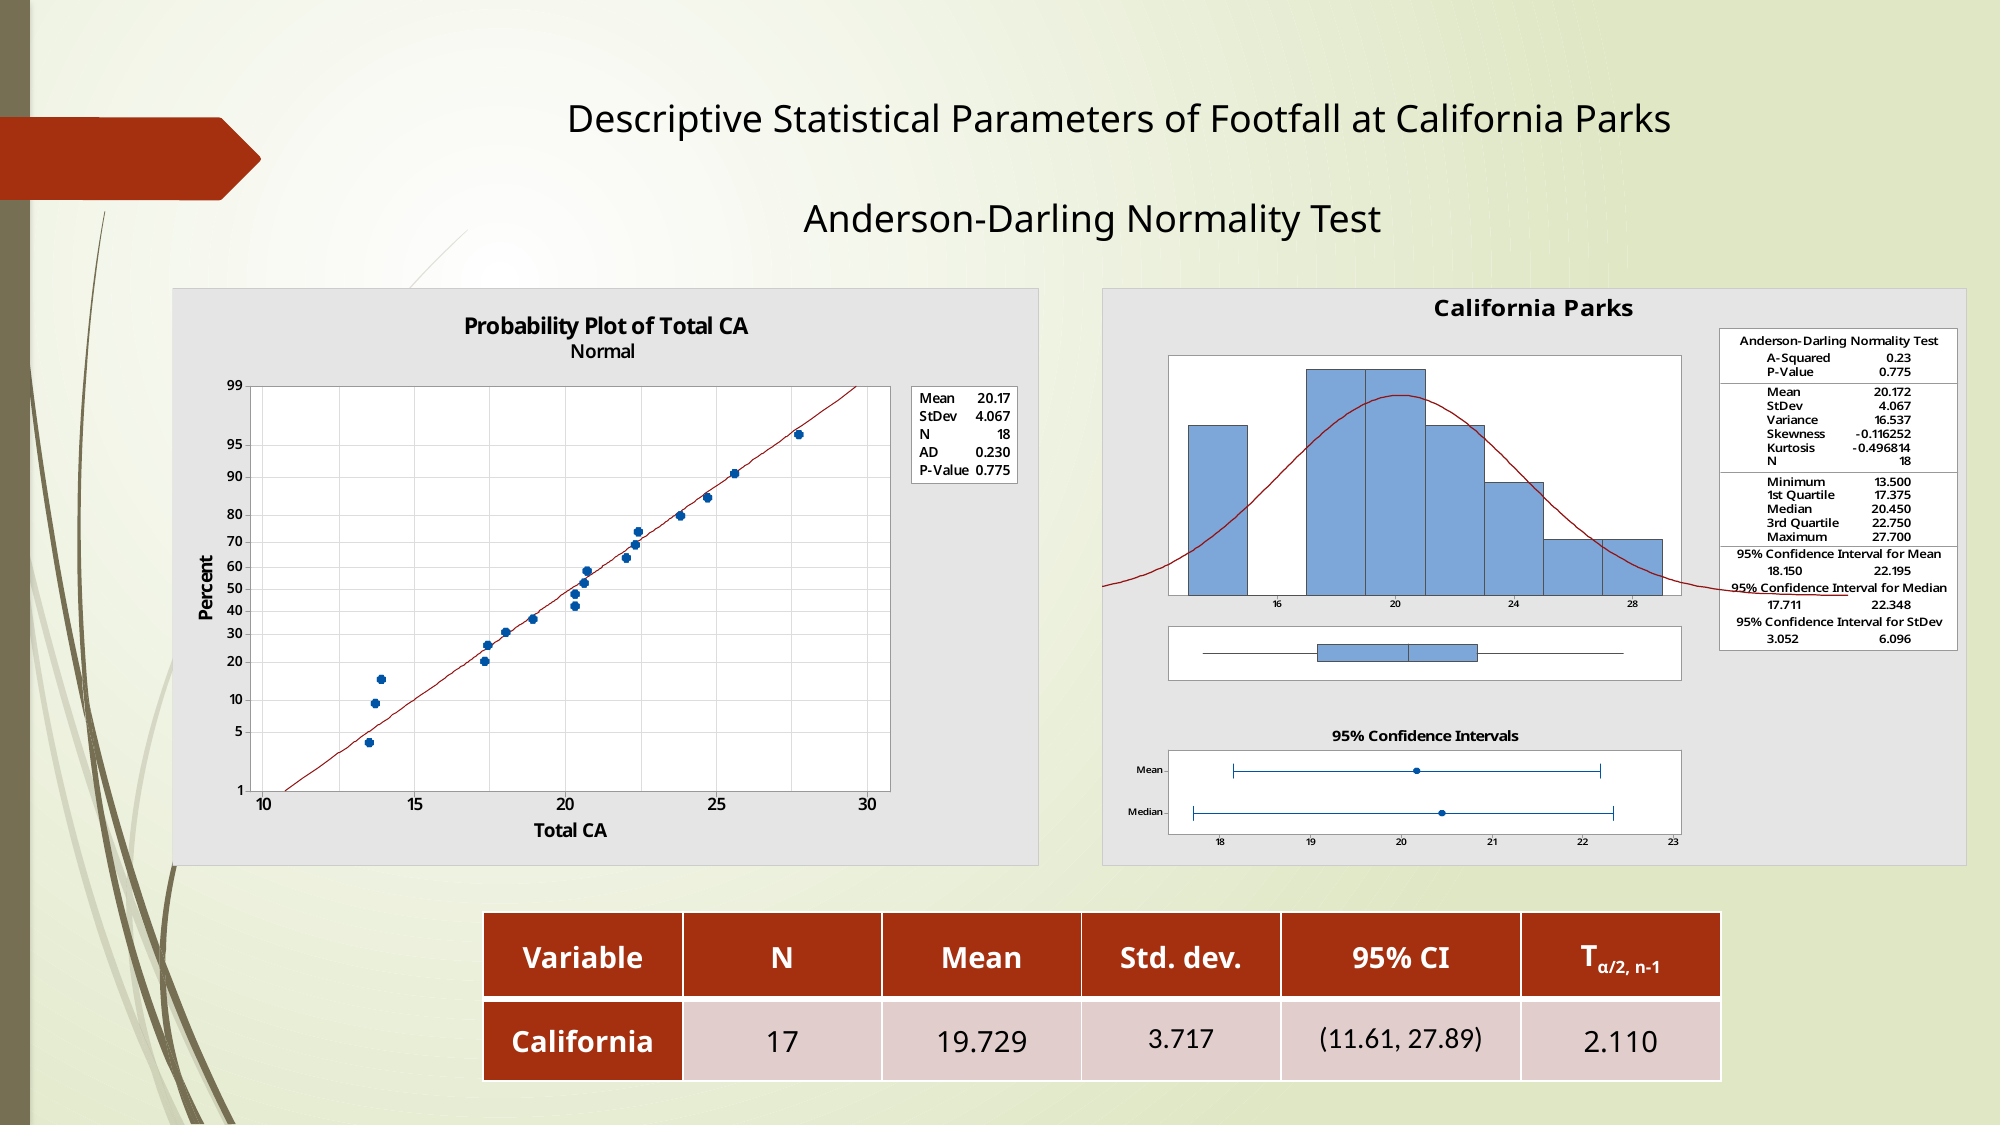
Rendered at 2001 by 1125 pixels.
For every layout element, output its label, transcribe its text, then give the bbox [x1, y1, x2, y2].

table_cell 2.110 [1522, 1002, 1720, 1080]
table_cell California [484, 1002, 682, 1080]
table_header 95% CI [1282, 913, 1520, 996]
text_box Anderson-Darling Normality Test [788, 187, 1397, 248]
picture [1101, 287, 1968, 867]
table_header Std. dev. [1082, 913, 1280, 996]
table_header Variable [484, 913, 682, 996]
table_cell 19.729 [883, 1002, 1081, 1080]
table_header Tα/2, n-1 [1522, 913, 1720, 996]
table_cell 3.717 [1082, 1002, 1280, 1080]
table_header Mean [883, 913, 1081, 996]
text_box Descriptive Statistical Parameters of Footfall at California Parks [552, 87, 1721, 148]
table_header N [684, 913, 881, 996]
table_cell (11.61, 27.89) [1282, 1002, 1520, 1080]
picture [172, 287, 1040, 867]
table_cell 17 [684, 1002, 881, 1080]
